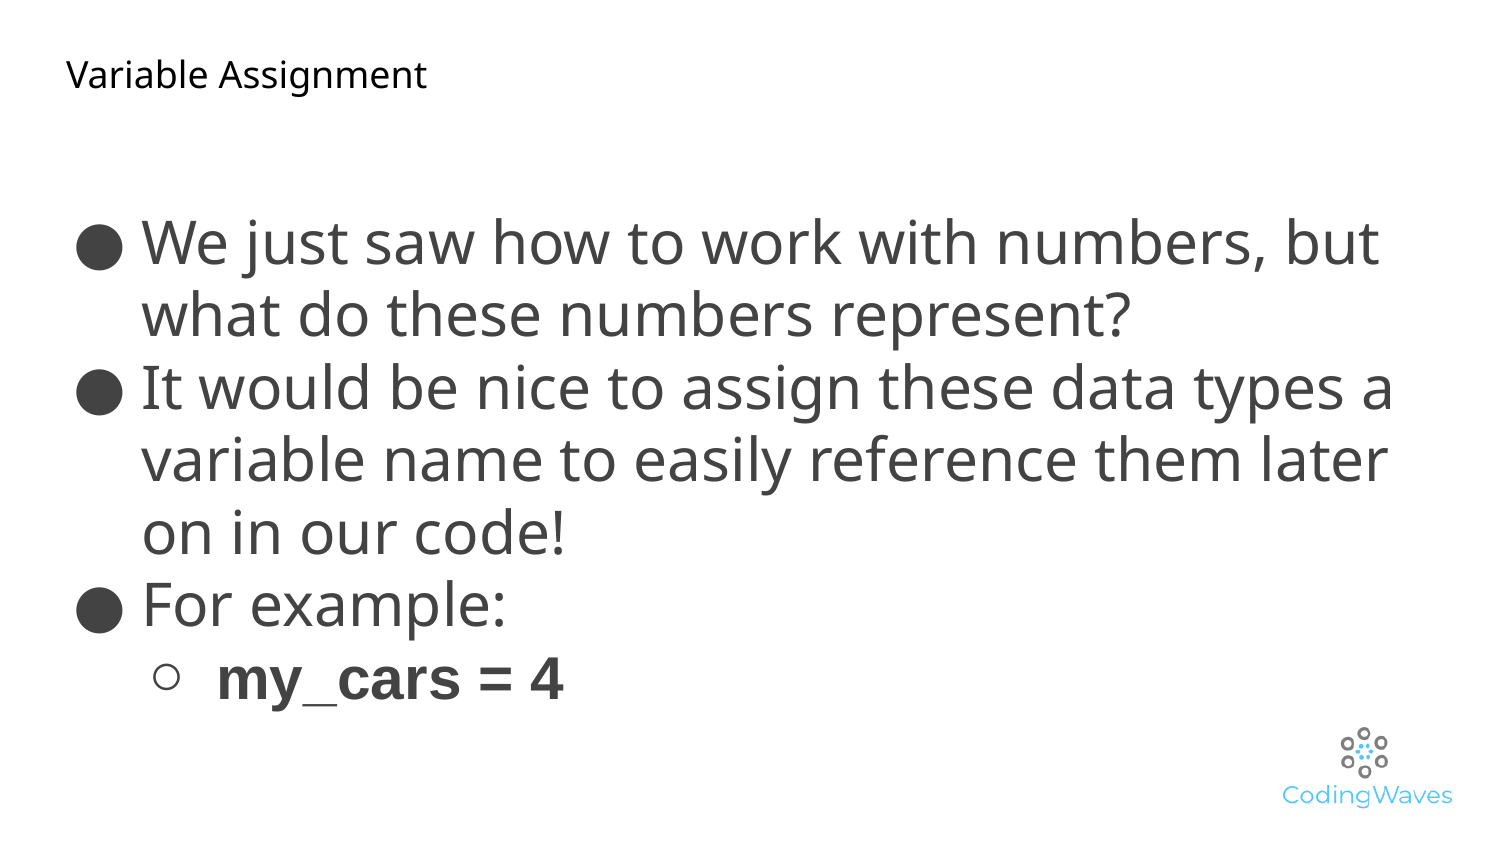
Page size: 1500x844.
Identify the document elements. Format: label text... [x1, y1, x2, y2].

text_box We just saw how to work with numbers, but what do these numbers represent? It would be nice to assign these data types a variable name to easily reference them later on in our code! For example: my_cars = 4 [51, 188, 1476, 750]
text_box Variable Assignment [51, 36, 643, 123]
picture [1277, 750, 1461, 814]
